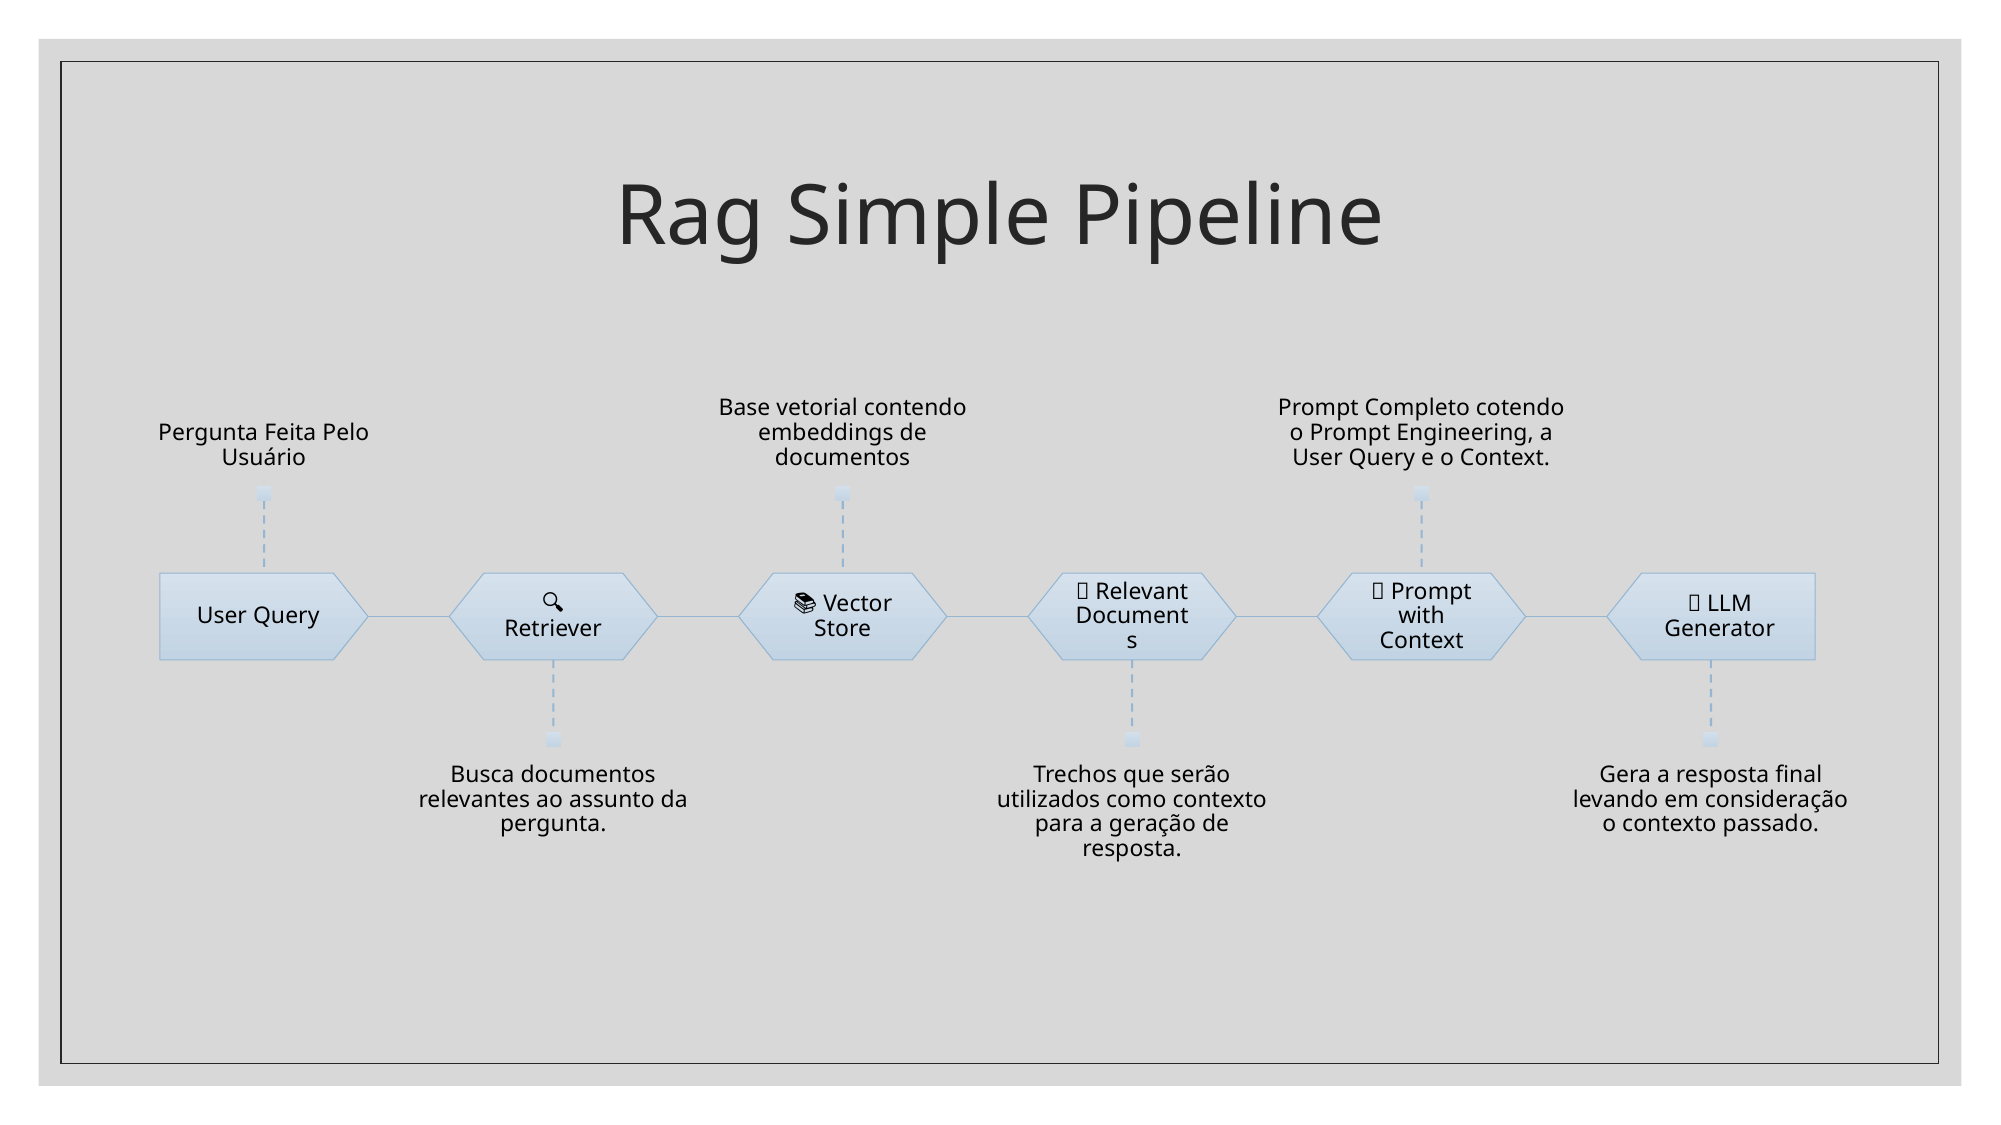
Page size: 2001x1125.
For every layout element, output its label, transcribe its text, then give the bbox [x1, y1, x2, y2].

title Rag Simple Pipeline [174, 105, 1825, 252]
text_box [118, 254, 1857, 979]
